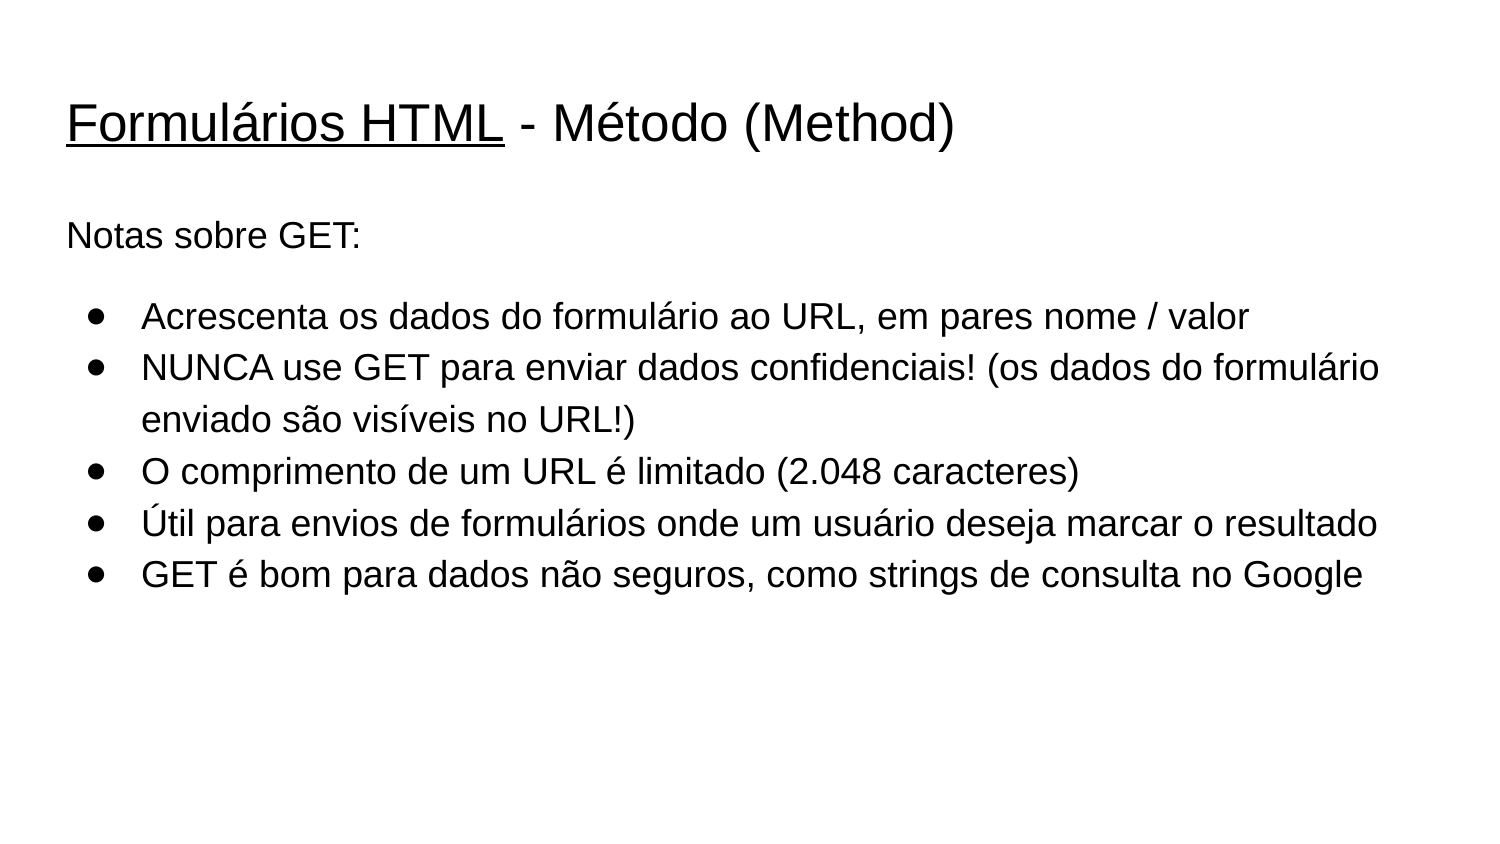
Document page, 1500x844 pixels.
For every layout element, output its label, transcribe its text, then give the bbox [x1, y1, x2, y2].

list Notas sobre GET: Acrescenta os dados do formulário ao URL, em pares nome / valor NUNCA use GET para enviar dados confidenciais! (os dados do formulário enviado são visíveis no URL!) O comprimento de um URL é limitado (2.048 caracteres) Útil para envios de formulários onde um usuário deseja marcar o resultado GET é bom para dados não seguros, como strings de consulta no Google [51, 189, 1449, 804]
title Formulários HTML - Método (Method) [51, 72, 1449, 167]
